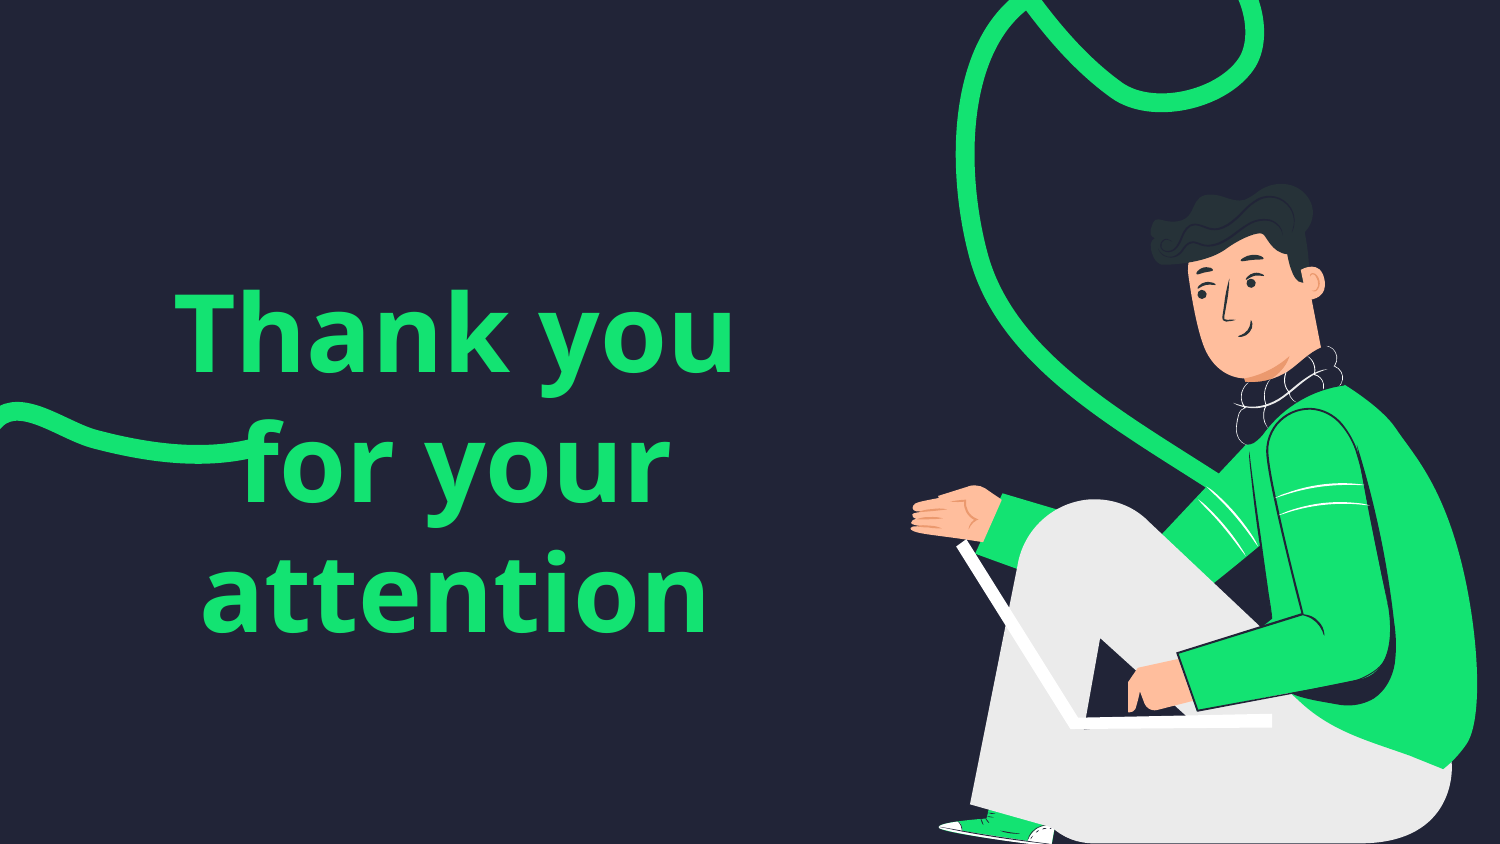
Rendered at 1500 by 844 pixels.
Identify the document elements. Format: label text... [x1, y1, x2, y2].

text_box [1029, 0, 1255, 103]
text_box [859, 0, 1025, 182]
text_box [0, 411, 257, 476]
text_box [909, 183, 1485, 844]
title Thank you for your attention [130, 505, 781, 669]
text_box [162, 216, 805, 790]
